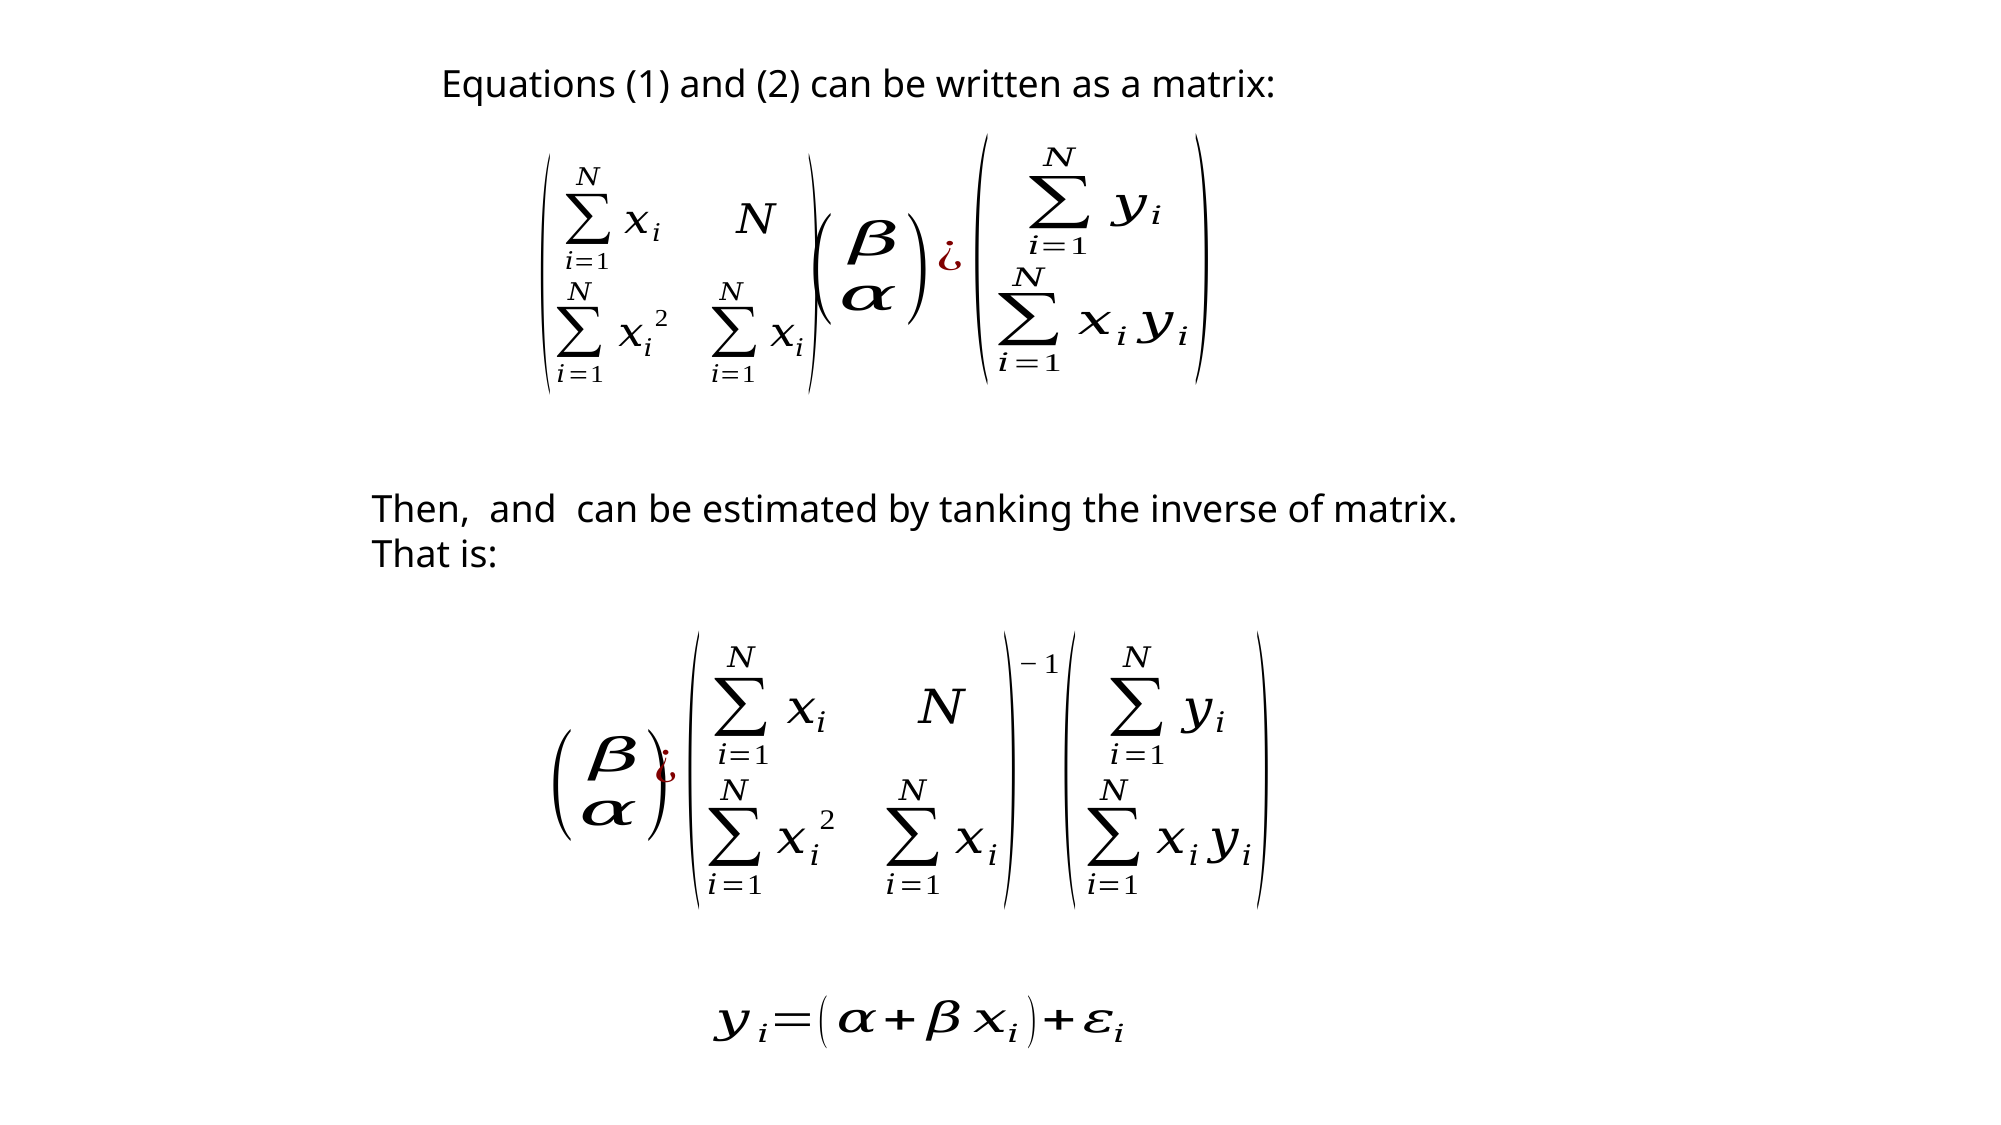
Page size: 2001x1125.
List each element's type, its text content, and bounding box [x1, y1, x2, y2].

text_box Equations (1) and (2) can be written as a matrix: [426, 52, 1305, 113]
